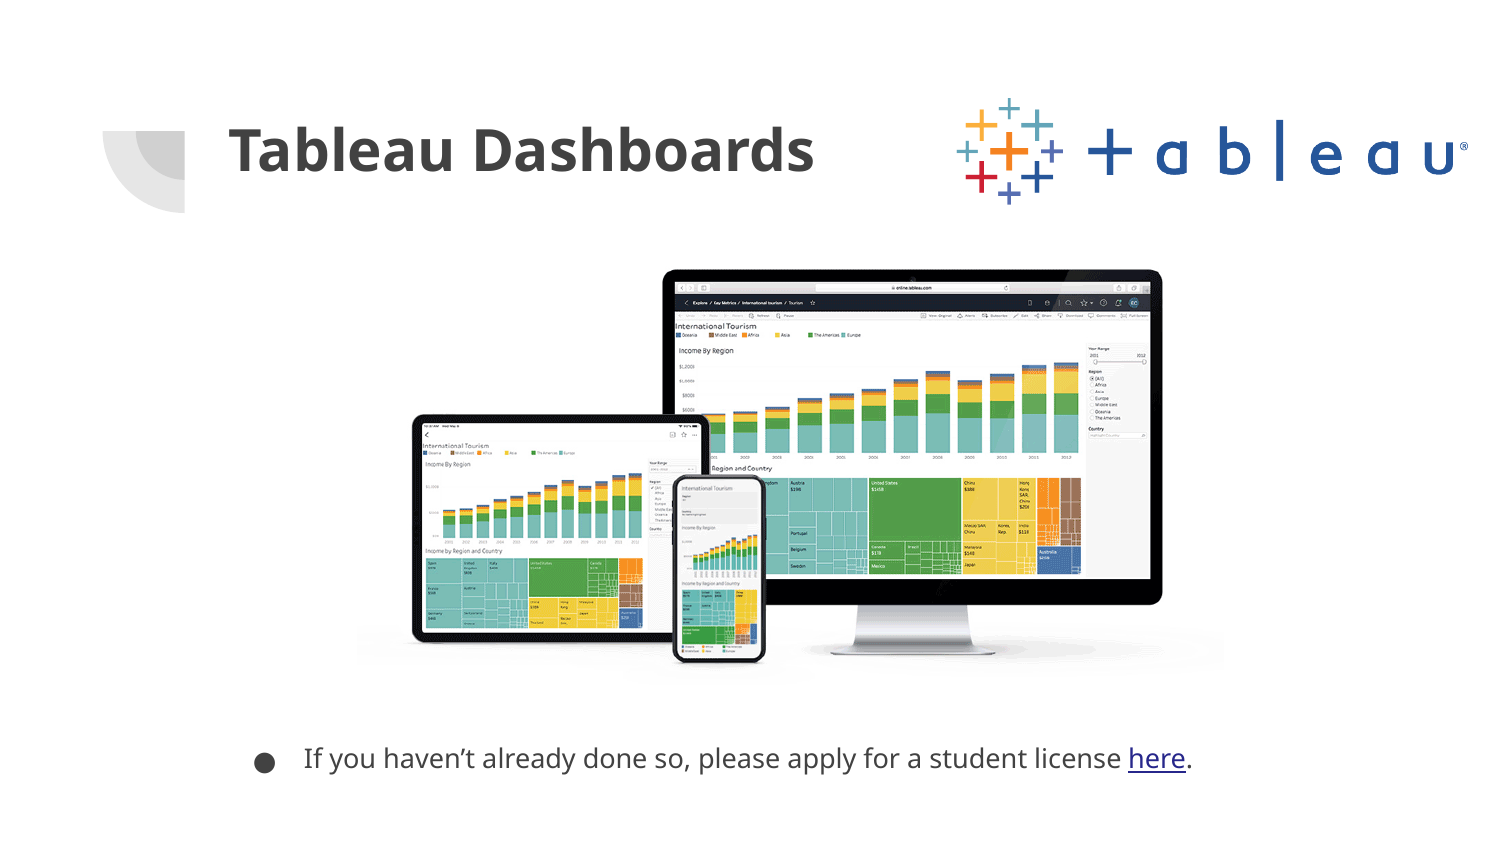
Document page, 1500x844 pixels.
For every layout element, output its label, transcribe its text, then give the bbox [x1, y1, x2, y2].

list If you haven’t already done so, please apply for a student license here. [213, 720, 1368, 799]
title Tableau Dashboards [213, 98, 1368, 263]
picture [356, 227, 1225, 691]
picture [956, 97, 1469, 206]
